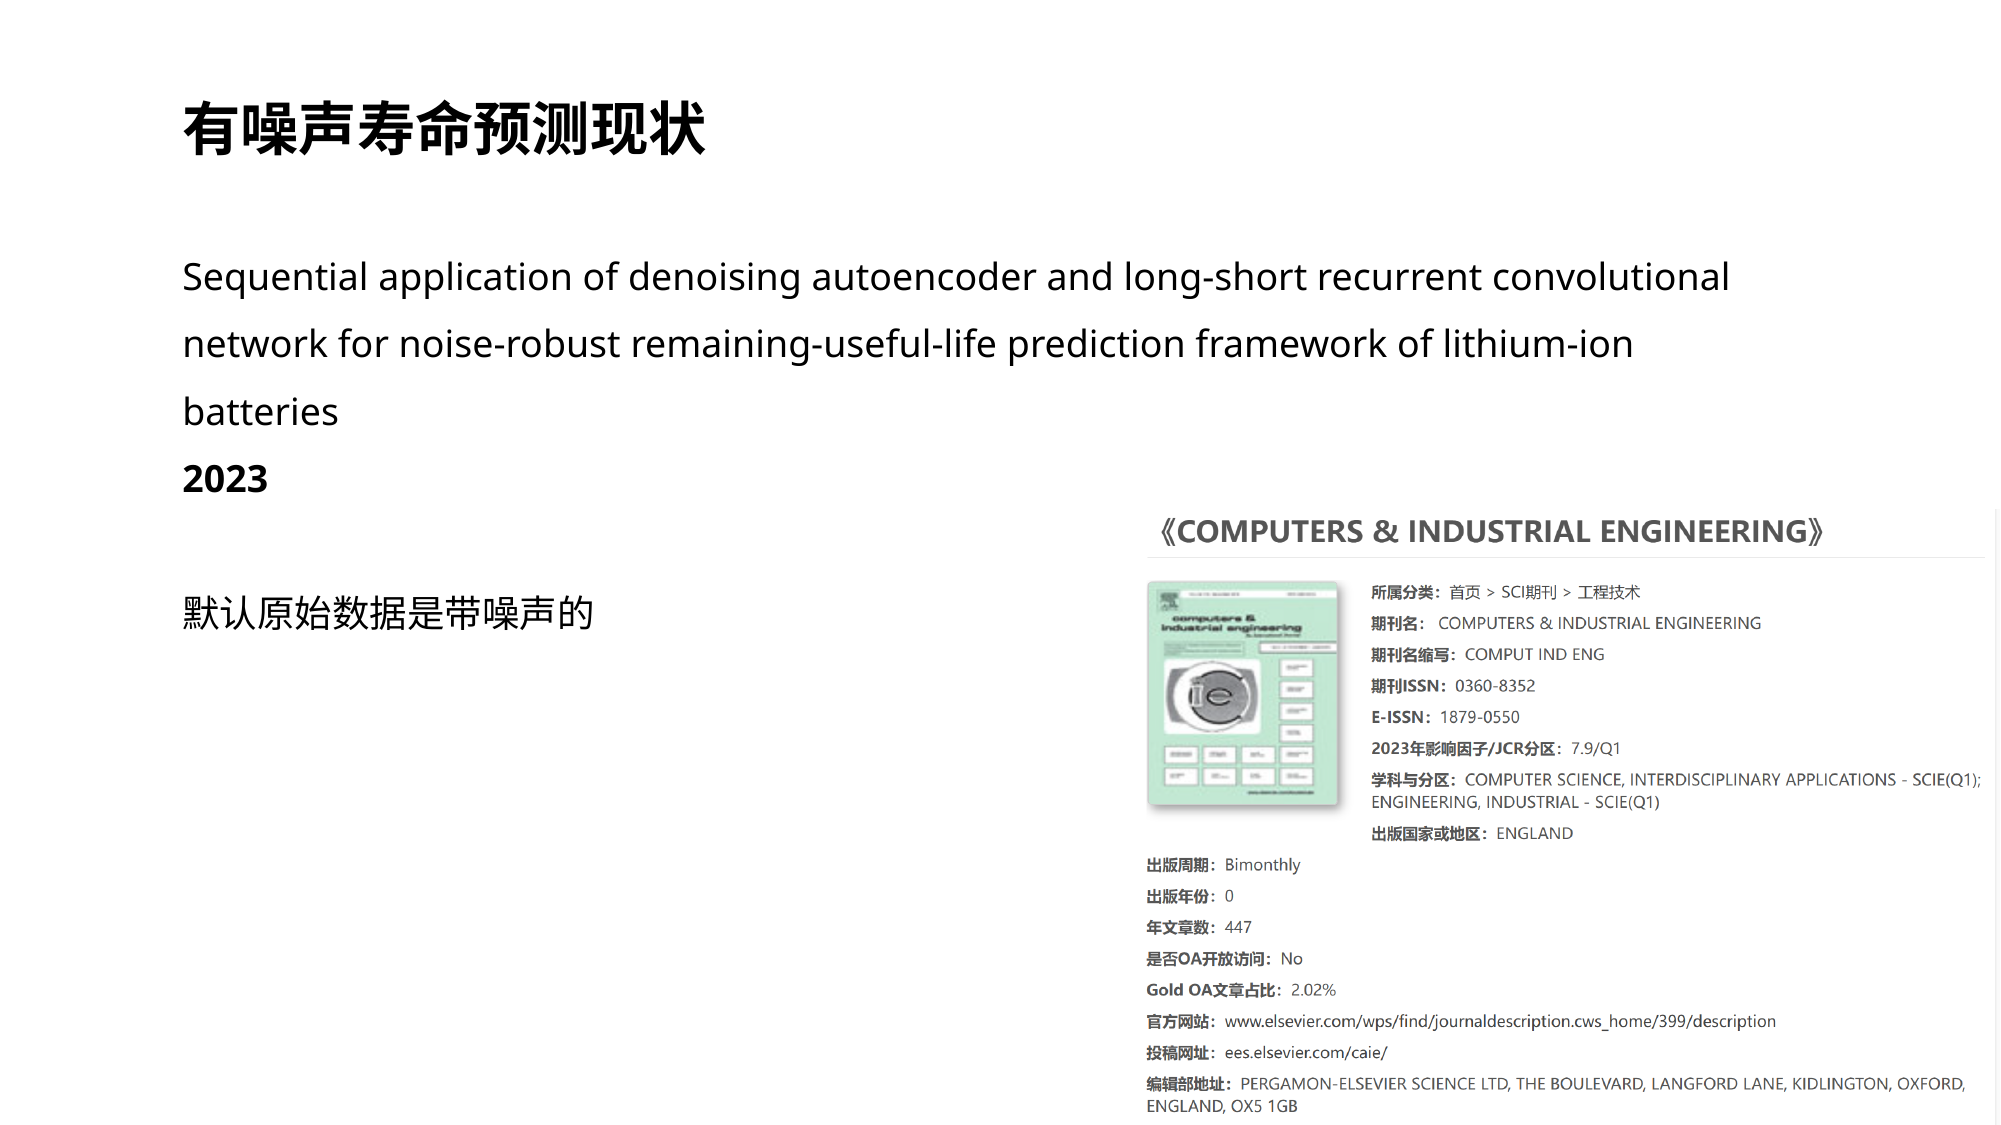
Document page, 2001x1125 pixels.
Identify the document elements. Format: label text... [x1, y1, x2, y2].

picture [1129, 509, 2000, 1125]
text_box 有噪声寿命预测现状 Sequential application of denoising autoencoder and long-short recurrent convolutional network for noise-robust remaining-useful-life prediction framework of lithium-ion batteries 2023 默认原始数据是带噪声的 [167, 50, 1775, 748]
